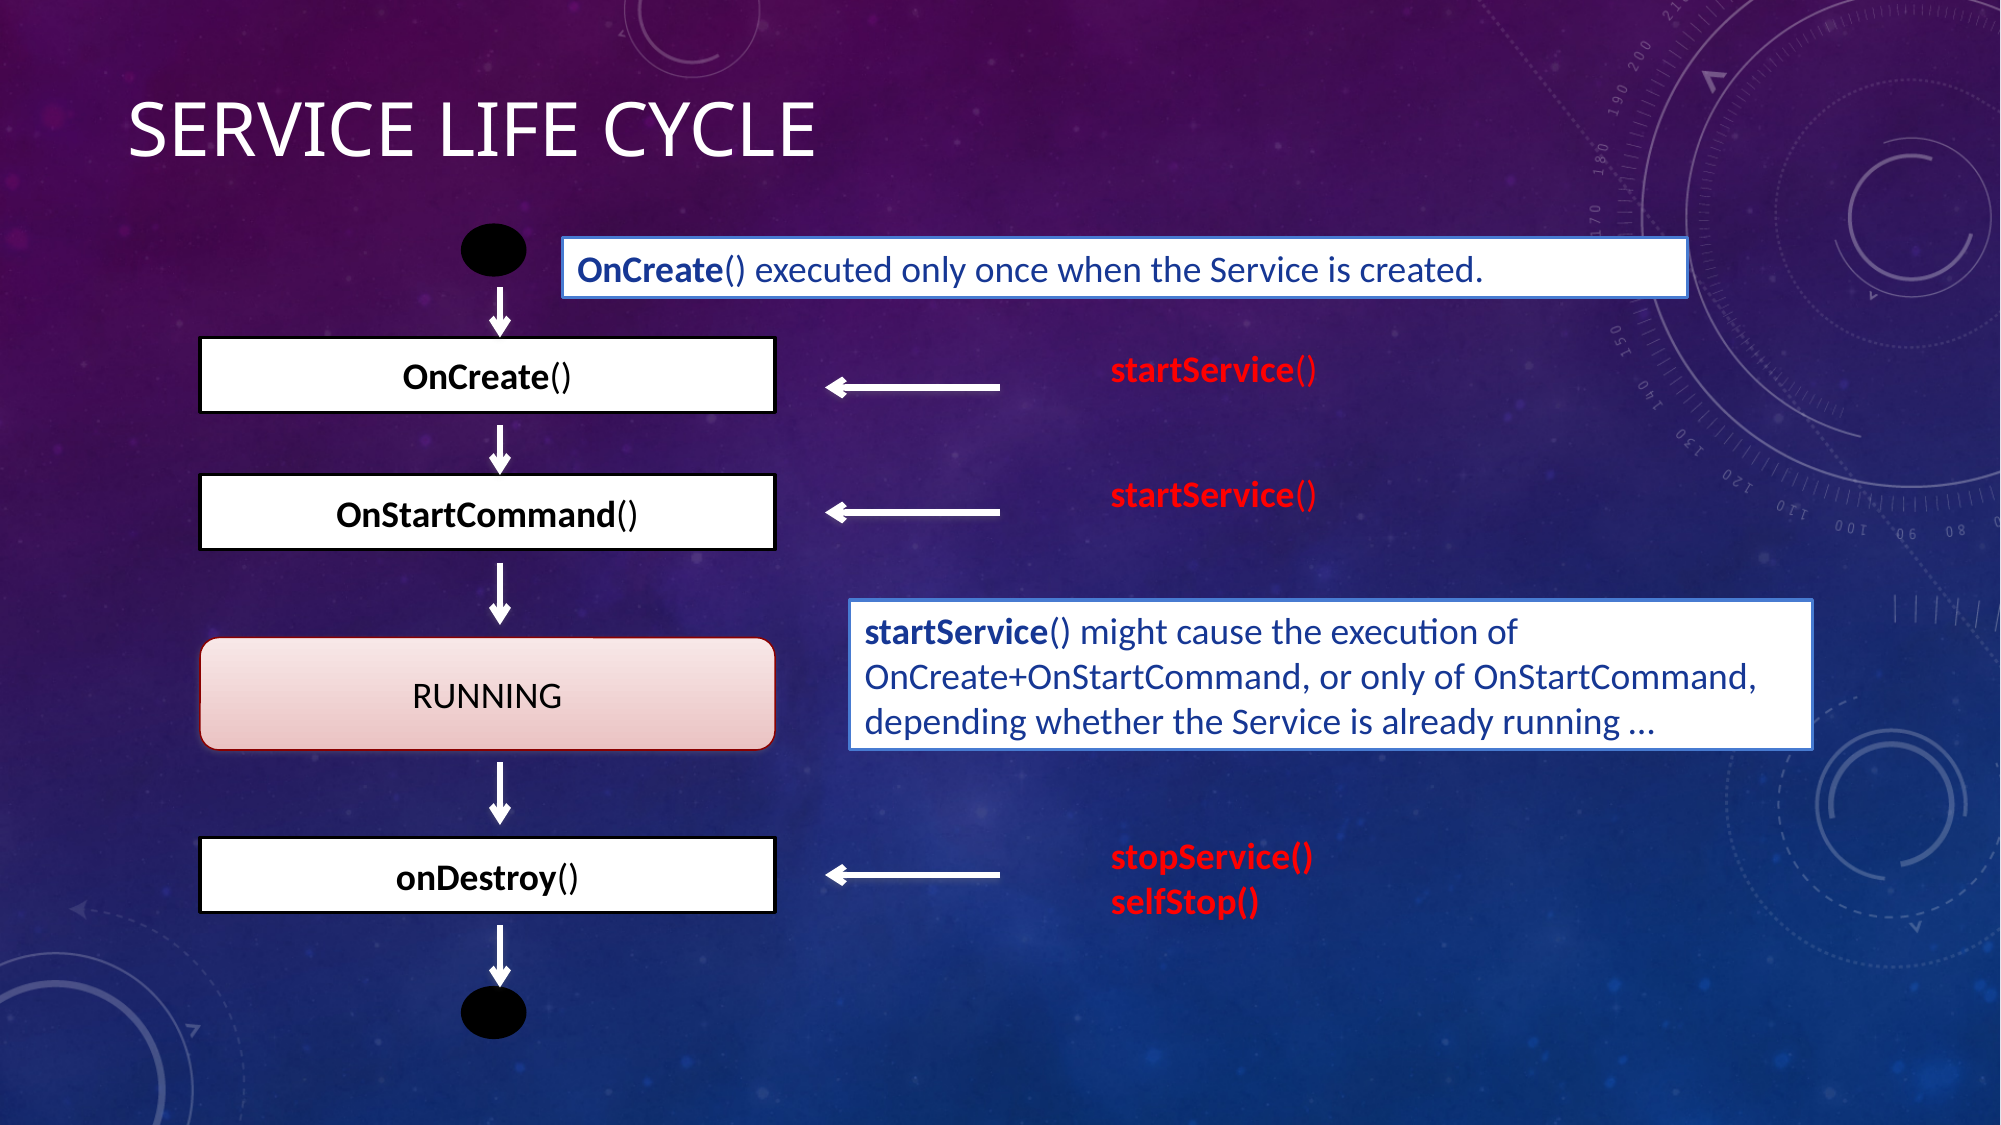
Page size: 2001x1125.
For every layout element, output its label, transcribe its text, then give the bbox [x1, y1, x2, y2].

text_box onDestroy() [198, 836, 777, 914]
text_box OnCreate() executed only once when the Service is created. [561, 236, 1689, 299]
text_box stopService() selfStop() [1096, 824, 1329, 930]
text_box OnStartCommand() [198, 473, 777, 551]
text_box [460, 223, 527, 277]
title SERVICE LIFE CYCLE [112, 39, 1775, 214]
text_box startService() might cause the execution of OnCreate+OnStartCommand, or only of OnStartCommand, depending whether the Service is already running … [848, 598, 1814, 751]
text_box [460, 986, 527, 1040]
picture [0, 0, 2001, 1125]
text_box OnCreate() [198, 336, 777, 414]
text_box startService() [1095, 337, 1333, 398]
text_box RUNNING [199, 637, 776, 751]
text_box startService() [1095, 462, 1333, 523]
